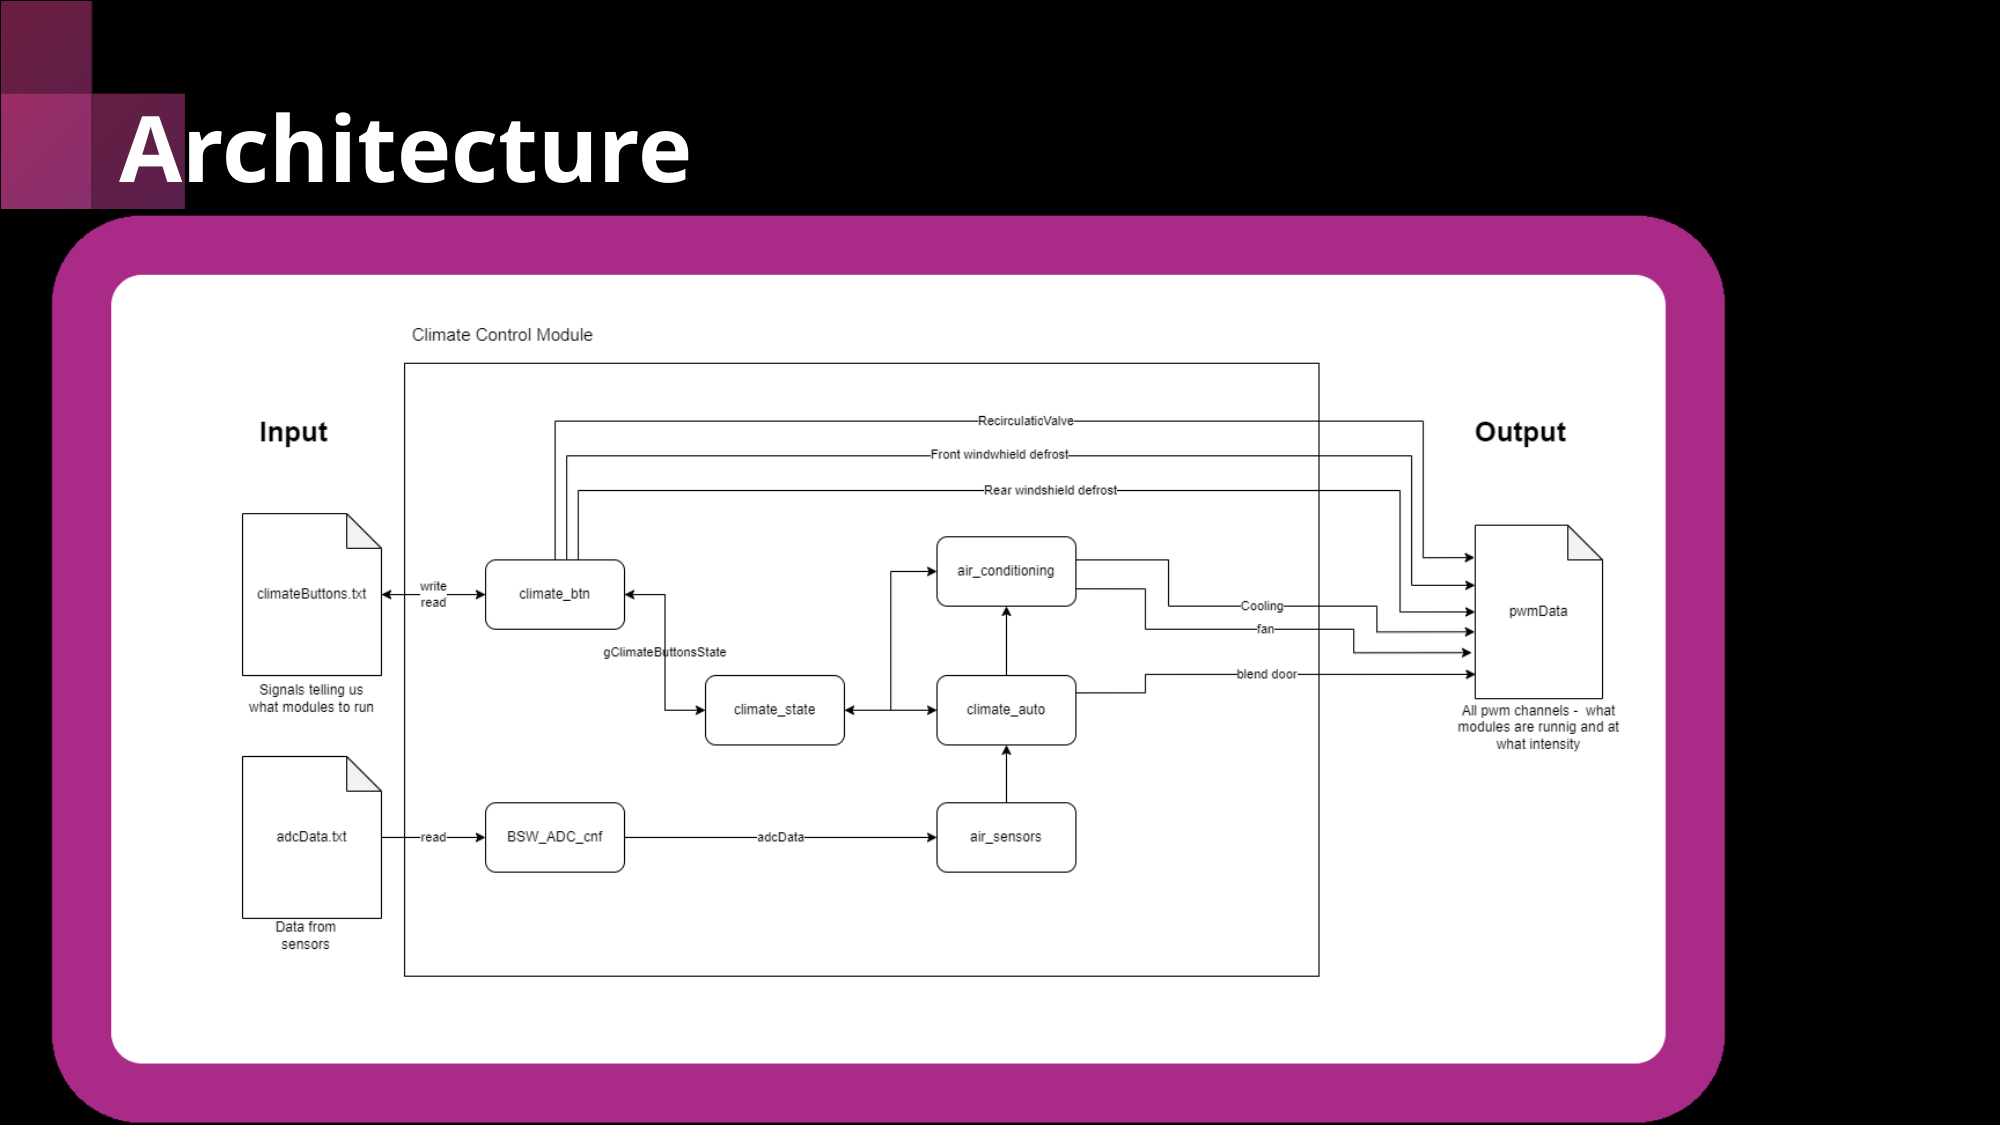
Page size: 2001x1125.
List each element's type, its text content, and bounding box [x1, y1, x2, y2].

text_box Architecture [104, 82, 1383, 208]
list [0, 209, 1756, 1125]
